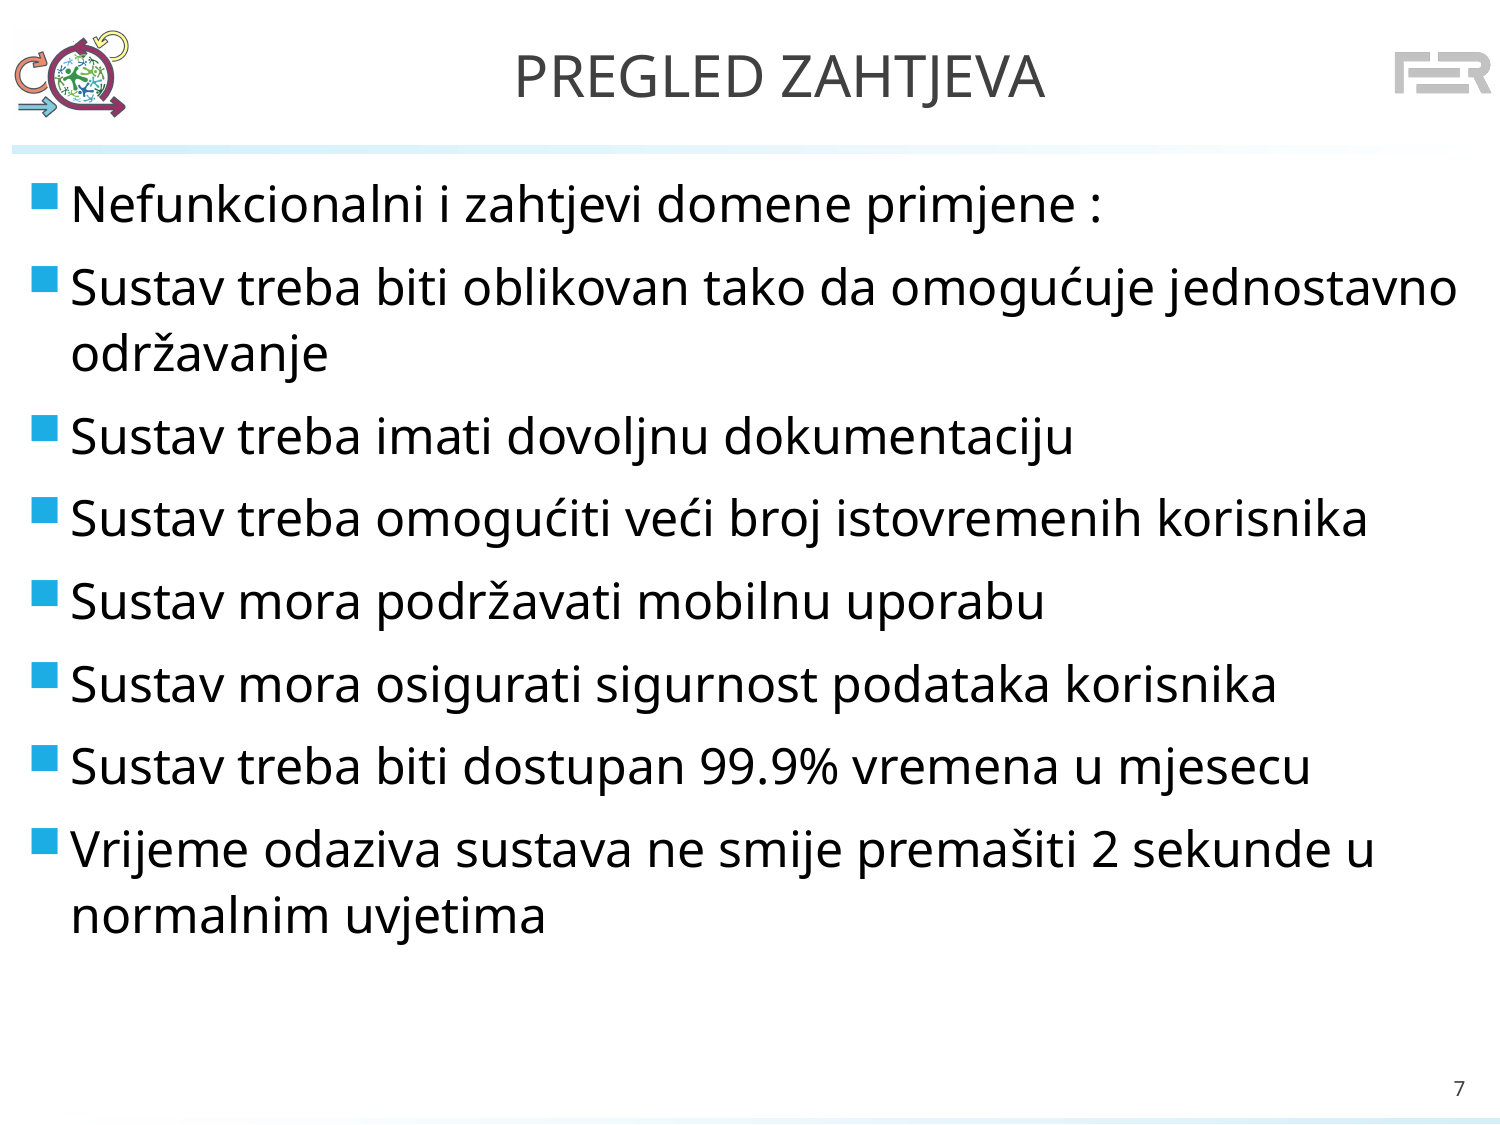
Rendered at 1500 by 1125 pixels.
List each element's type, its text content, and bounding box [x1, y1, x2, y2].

title Pregled zahtjeva [129, 5, 1430, 142]
picture [13, 28, 129, 118]
slide_number 7 [1402, 1066, 1481, 1114]
list Nefunkcionalni i zahtjevi domene primjene : Sustav treba biti oblikovan tako da omogućuje jednostavno održavanje Sustav treba imati dovoljnu dokumentaciju Sustav treba omogućiti veći broj istovremenih korisnika Sustav mora podržavati mobilnu uporabu Sustav mora osigurati sigurnost podataka korisnika Sustav treba biti dostupan 99.9% vremena u mjesecu Vrijeme odaziva sustava ne smije premašiti 2 sekunde u normalnim uvjetima [11, 159, 1489, 1046]
